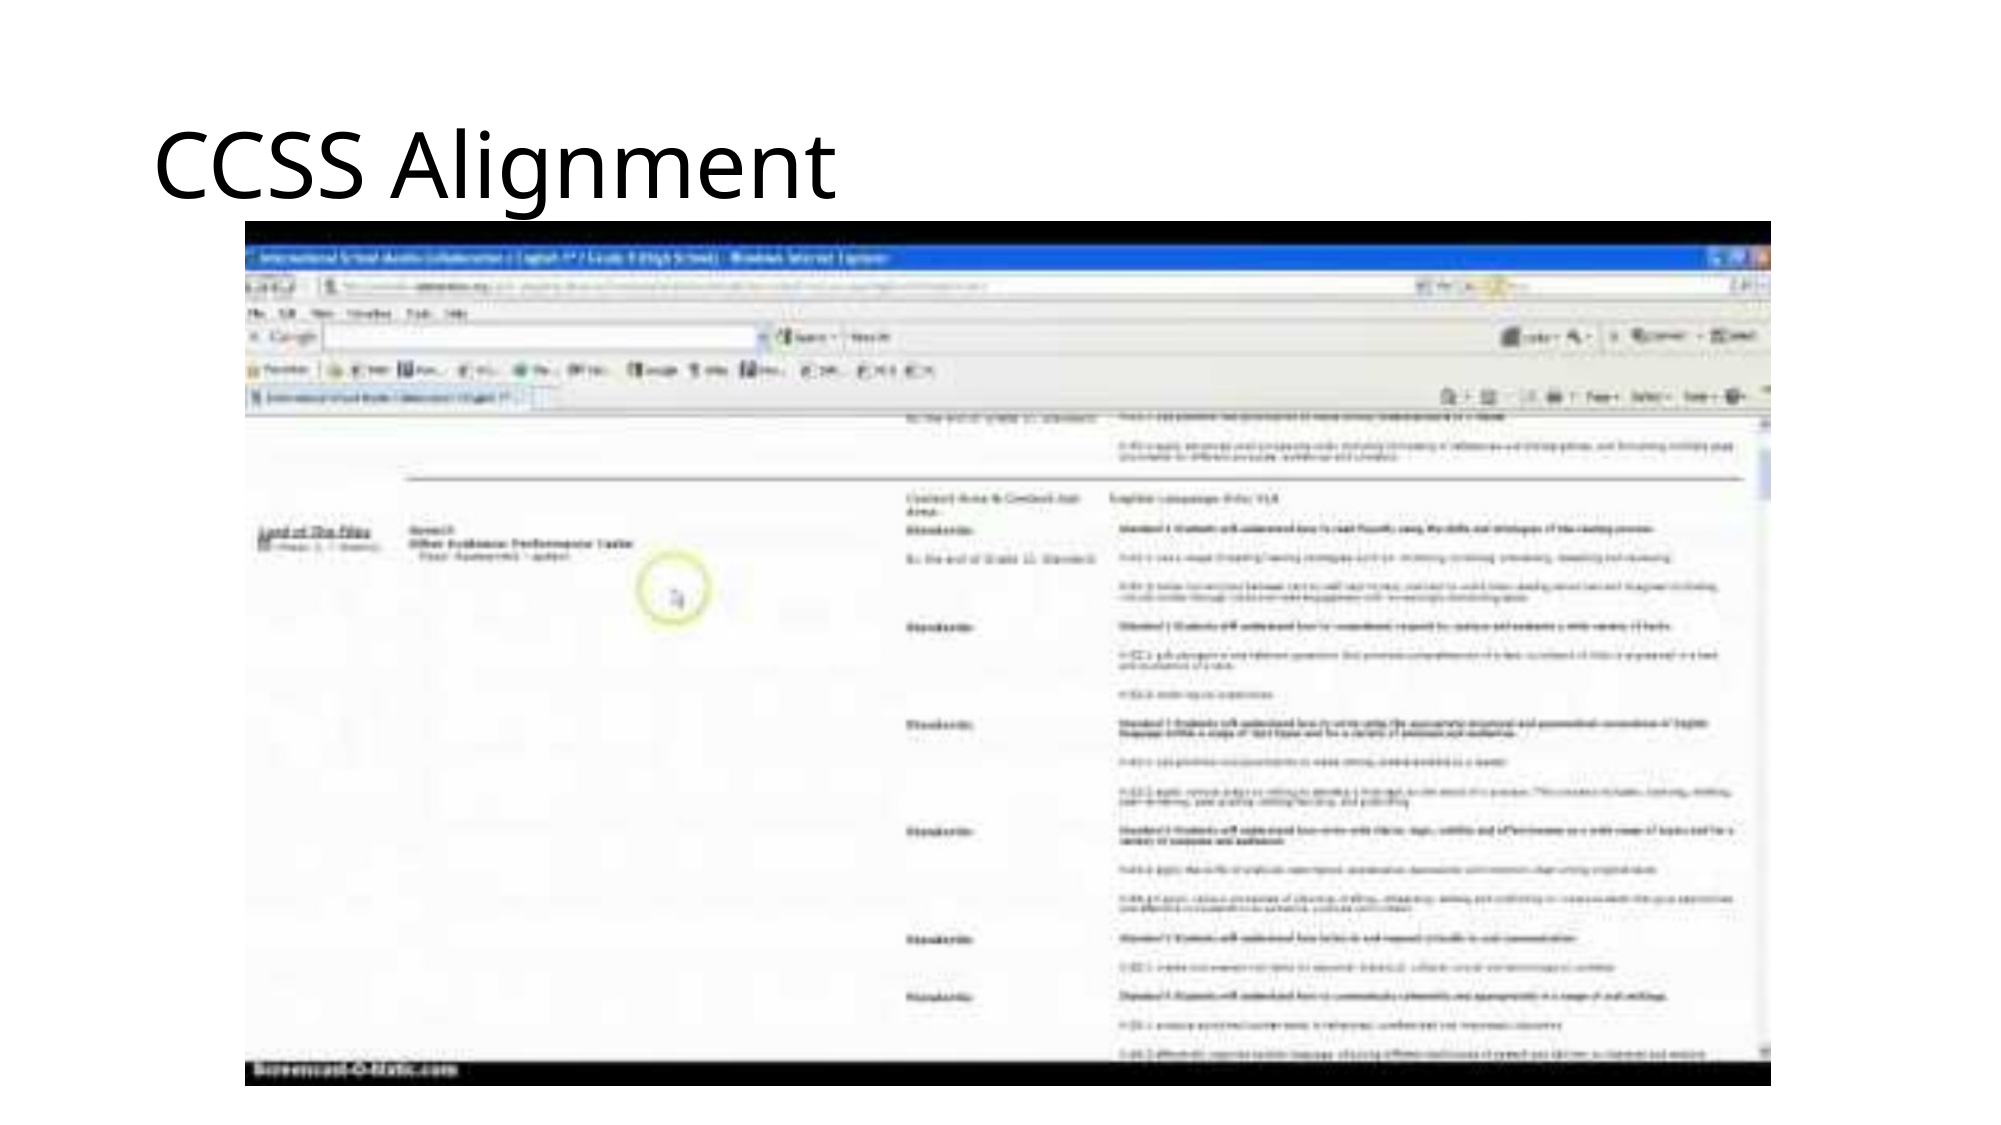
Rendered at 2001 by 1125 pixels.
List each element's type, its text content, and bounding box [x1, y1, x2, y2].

title CCSS Alignment [137, 59, 1863, 278]
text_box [243, 219, 1772, 1087]
